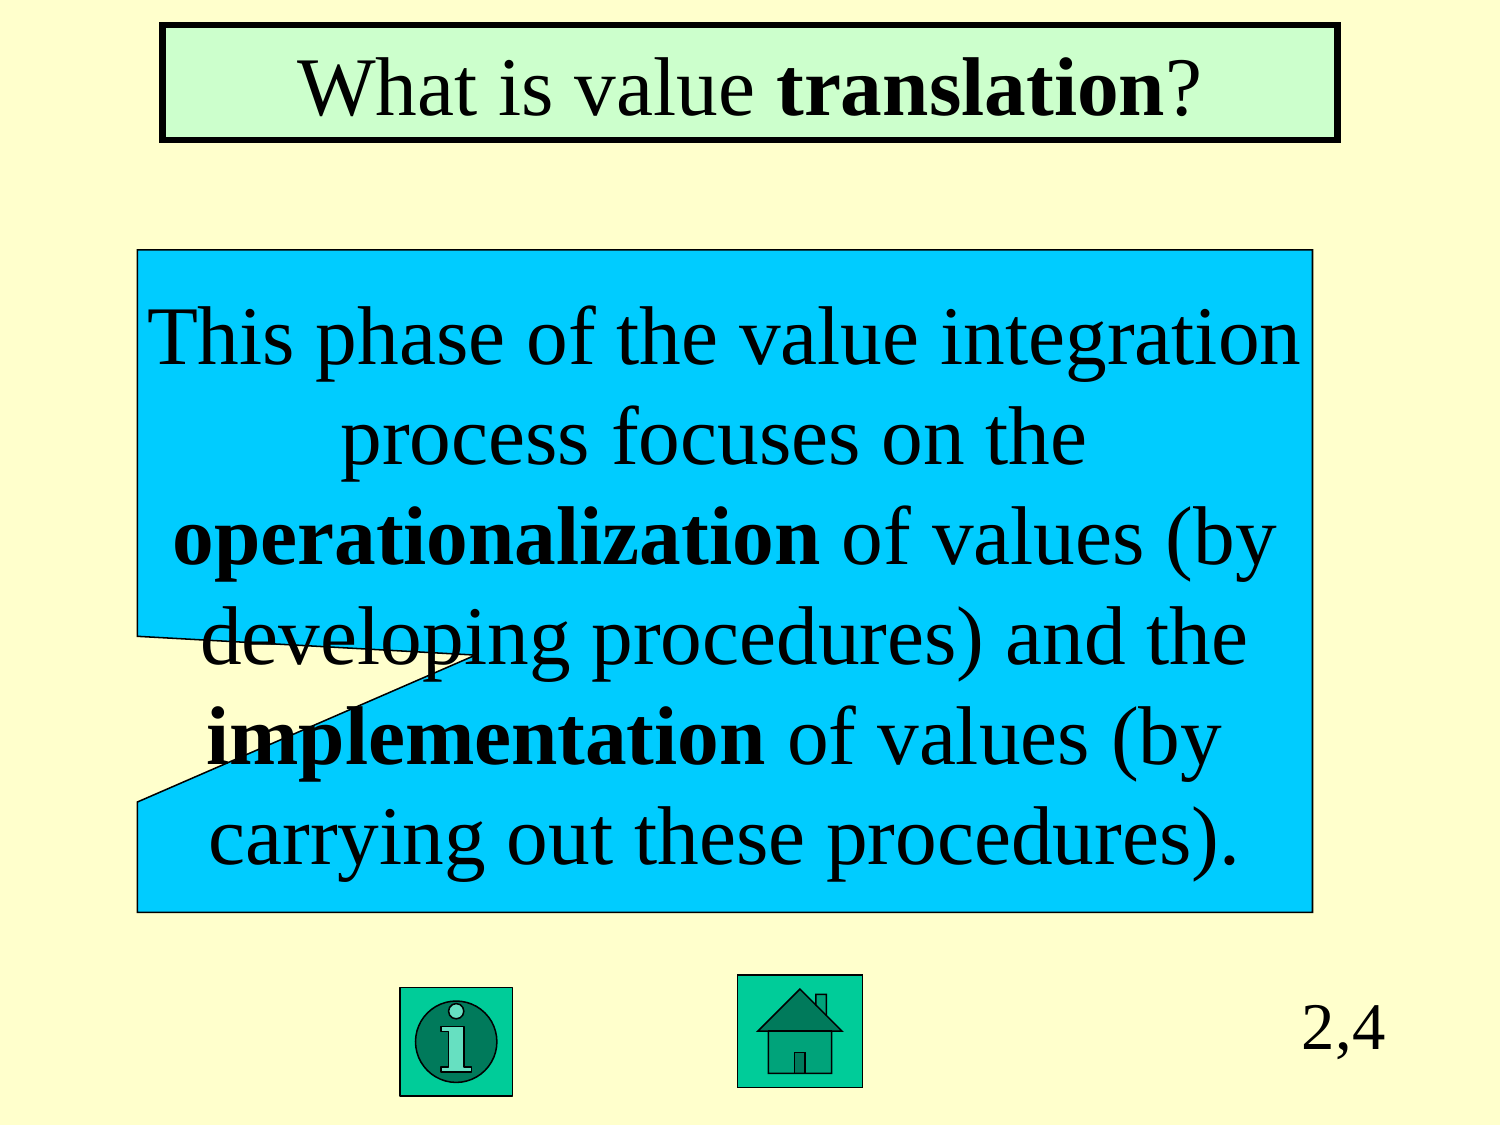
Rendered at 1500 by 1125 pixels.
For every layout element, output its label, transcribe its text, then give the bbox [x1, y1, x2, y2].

text_box [737, 975, 863, 1088]
text_box This phase of the value integration process focuses on the operationalization of values (by developing procedures) and the implementation of values (by carrying out these procedures). [137, 249, 1313, 913]
text_box [399, 987, 513, 1097]
subtitle 2,4 [1187, 974, 1500, 1125]
text_box What is value translation? [162, 24, 1338, 140]
